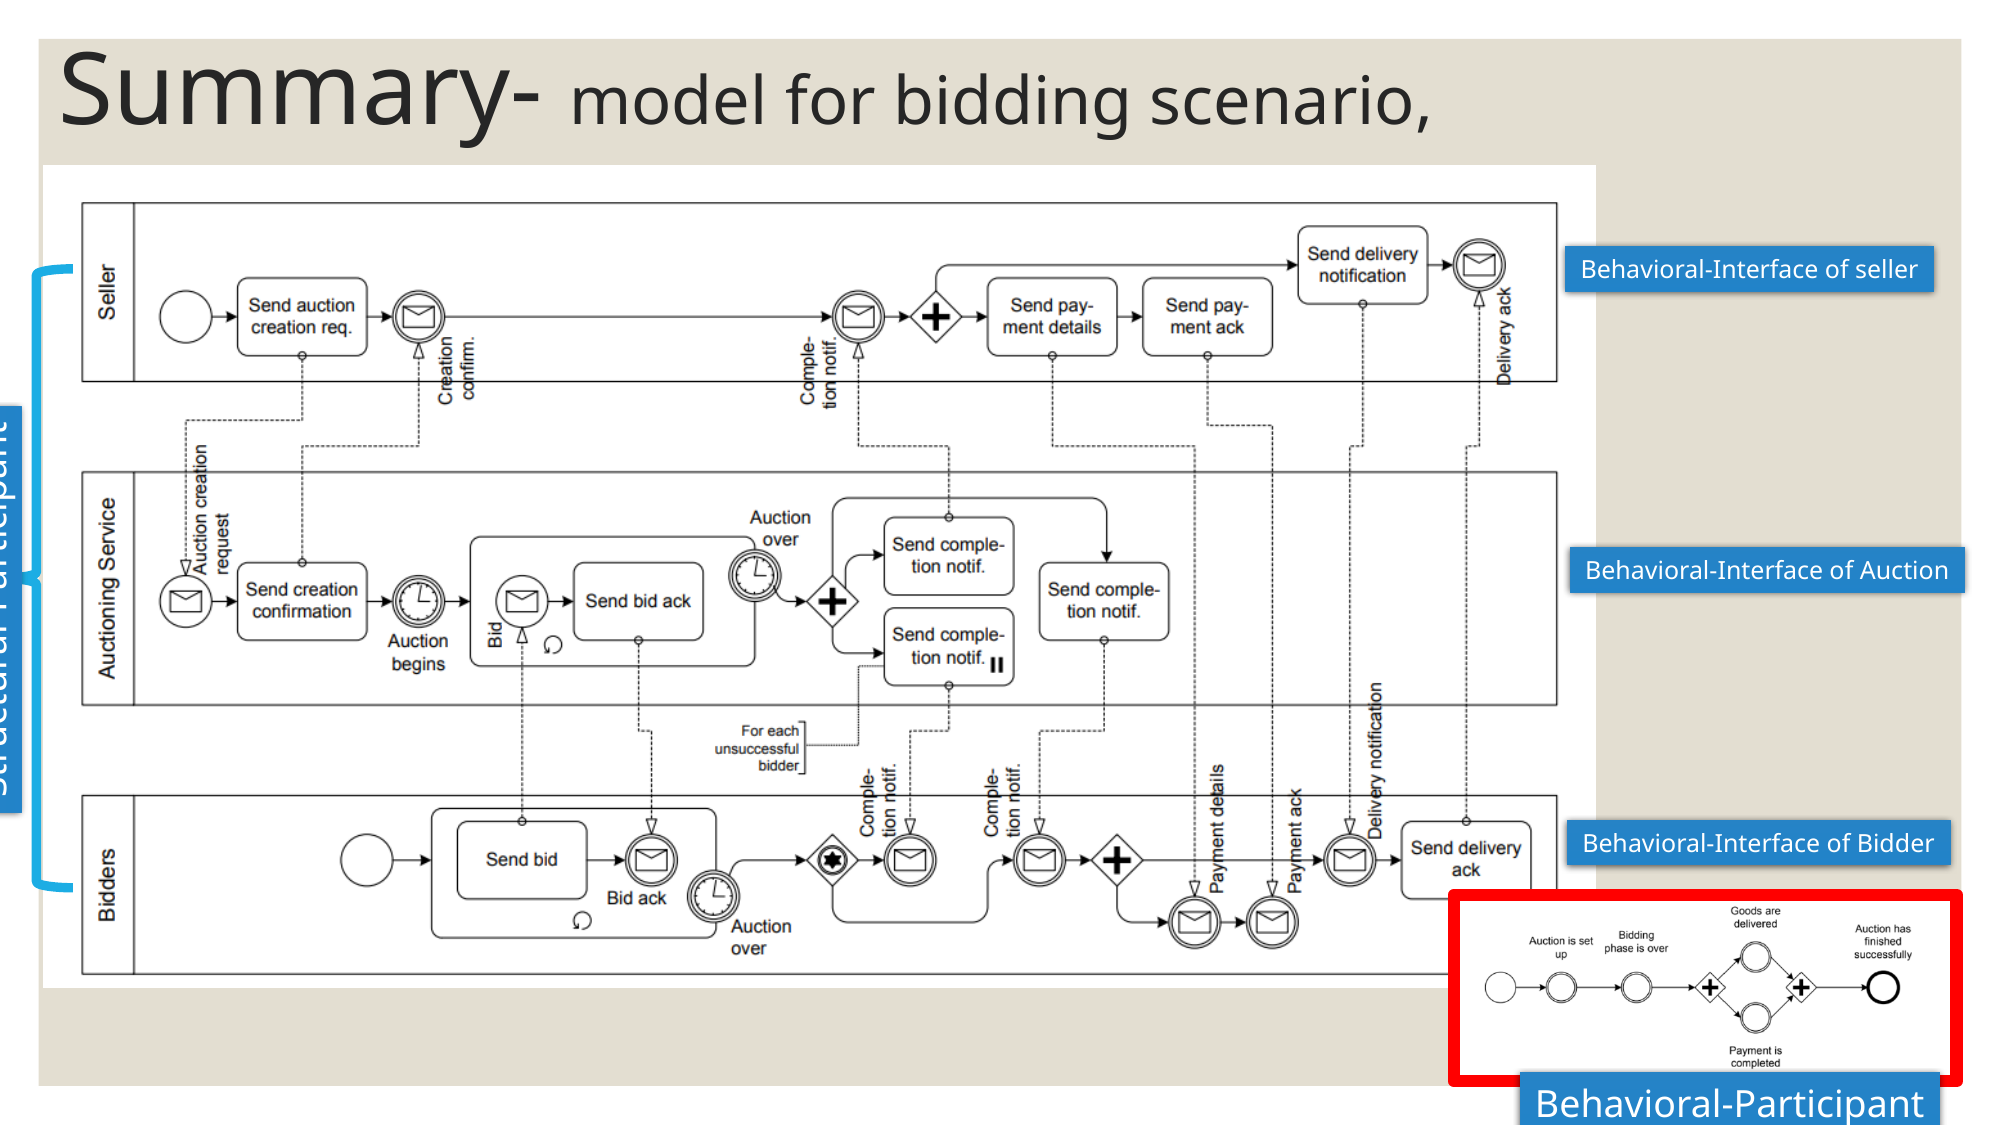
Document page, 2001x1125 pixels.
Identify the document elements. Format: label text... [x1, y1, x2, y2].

text_box Structural-Participant [0, 406, 22, 813]
text_box Behavioral-Interface of Auction [1600, 547, 1965, 593]
title Summary- model for bidding scenario, [43, 0, 1694, 205]
text_box Behavioral-Interface of seller [1600, 246, 1934, 292]
text_box Behavioral-Interface of Bidder [1600, 820, 1951, 865]
picture [43, 165, 1951, 1075]
text_box Behavioral-Participant [1520, 1082, 1940, 1125]
text_box [26, 272, 39, 885]
